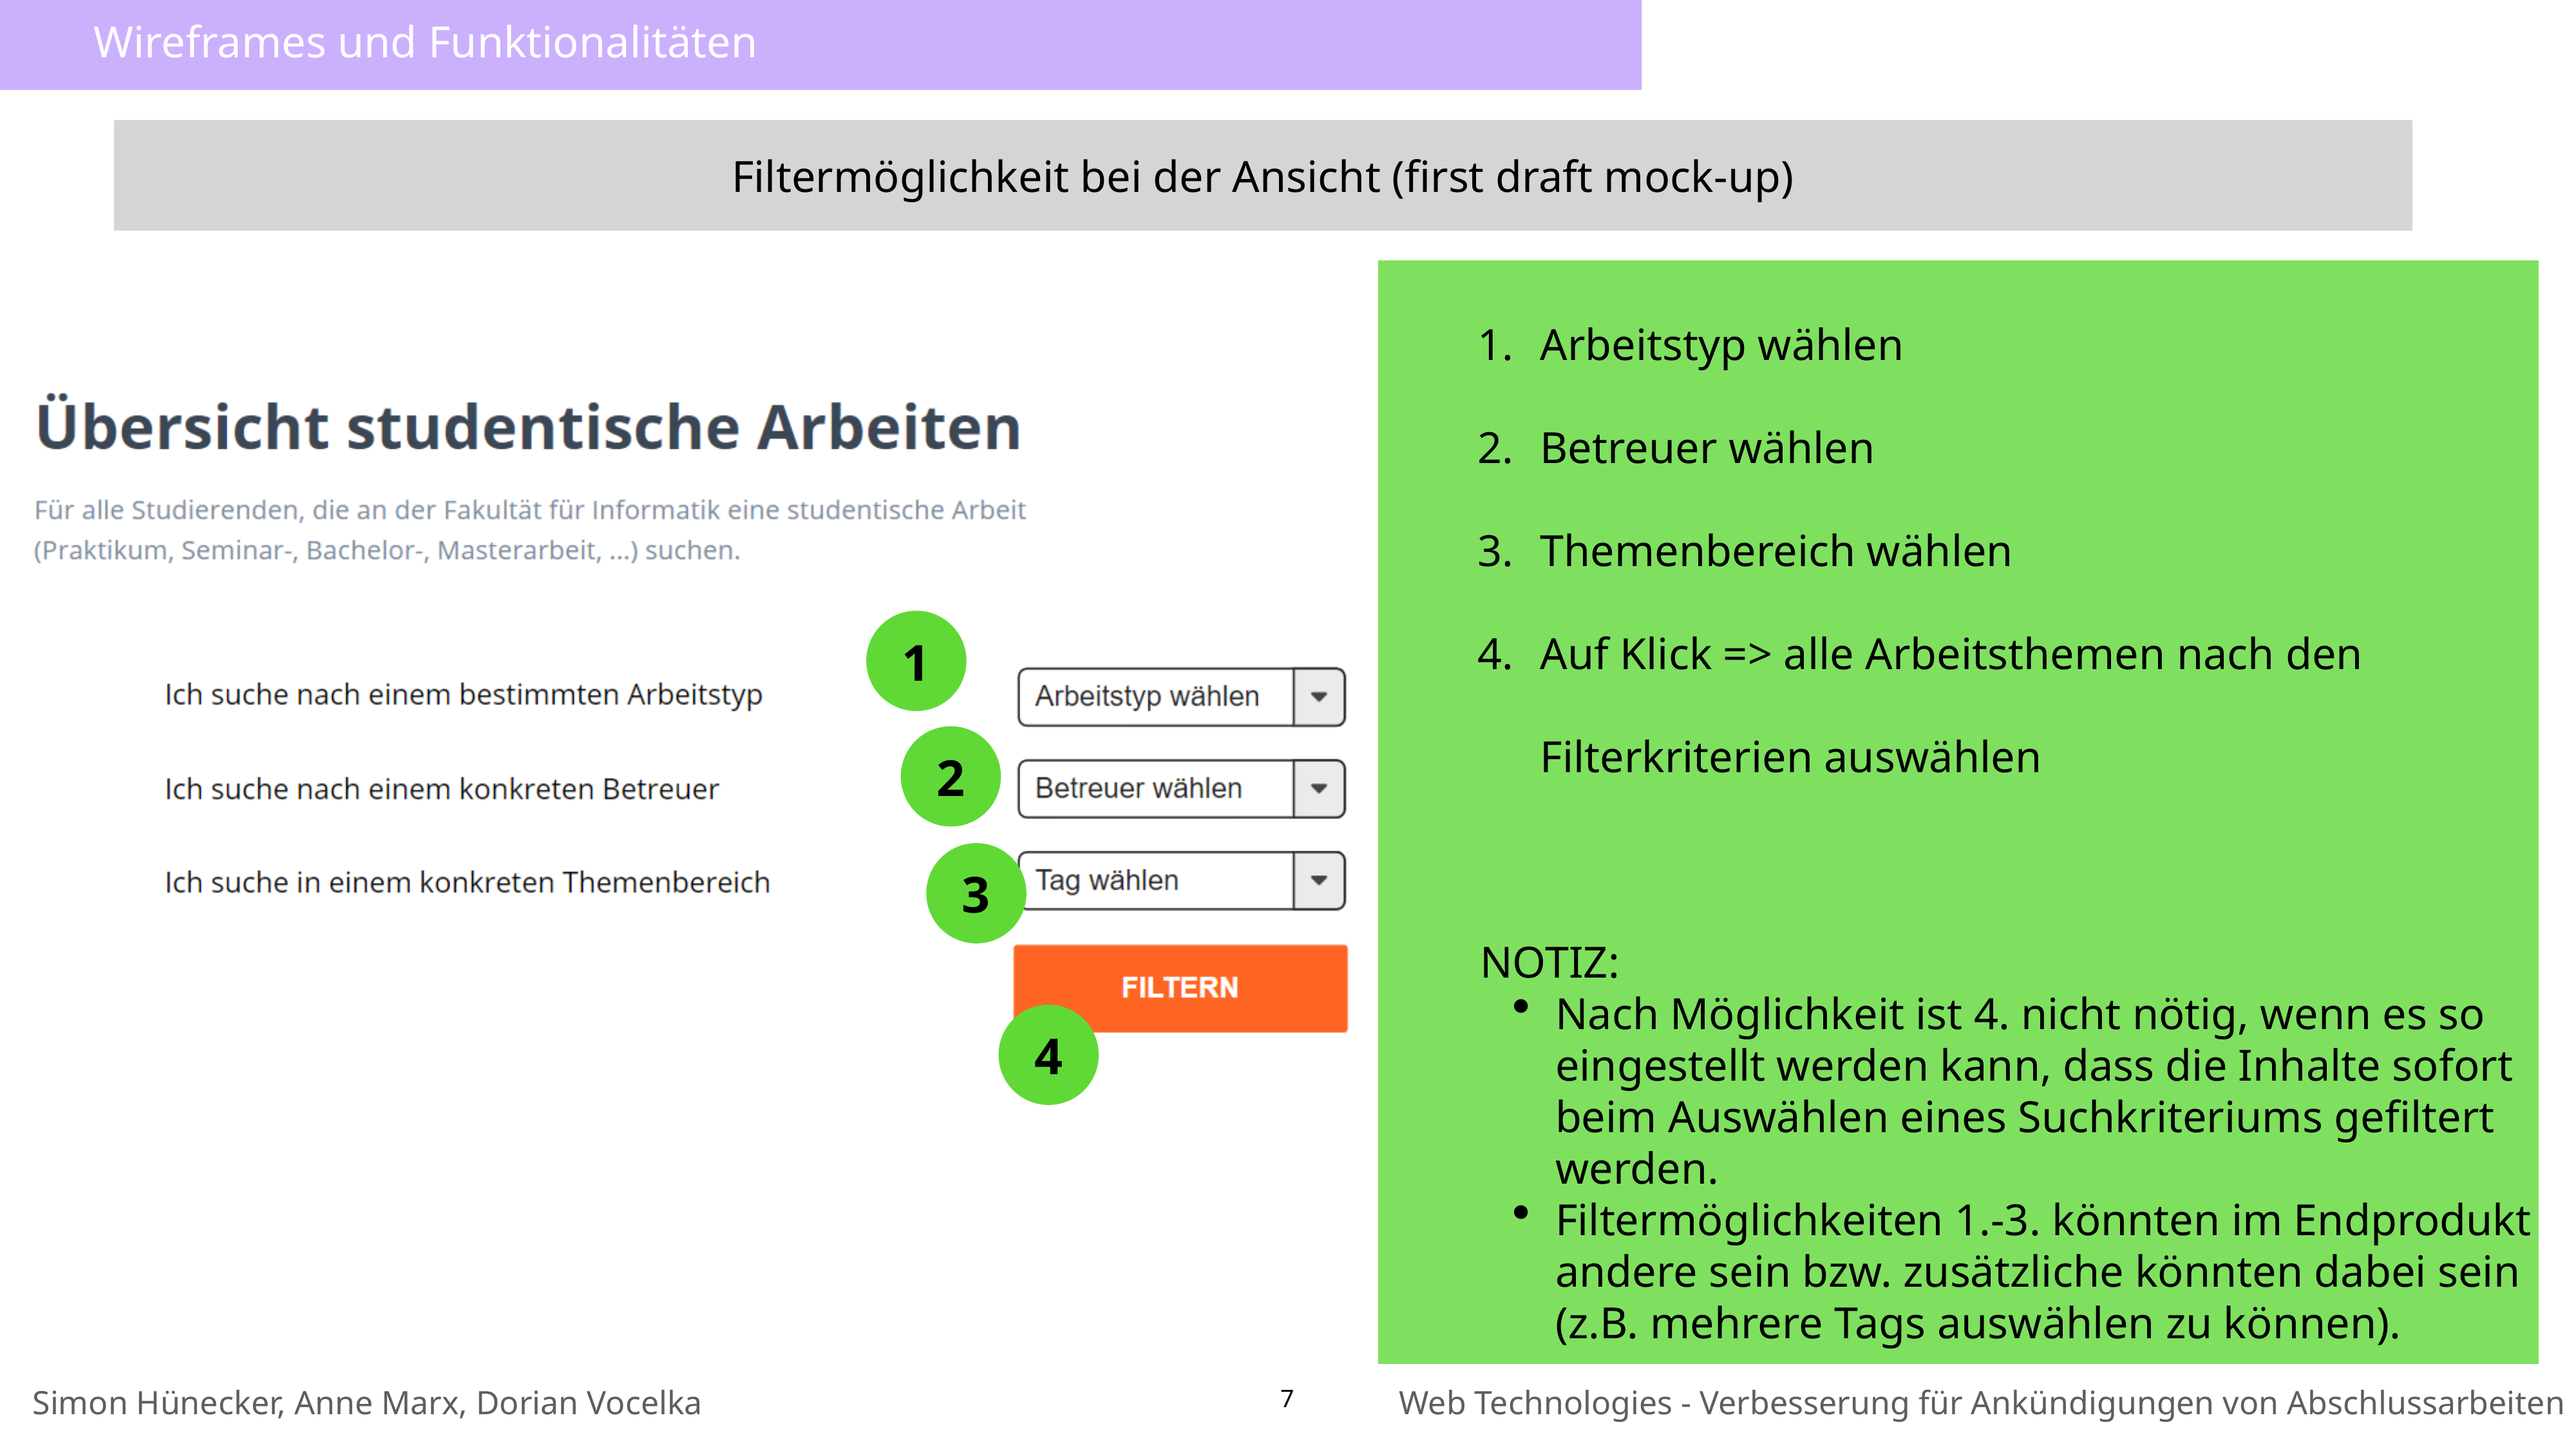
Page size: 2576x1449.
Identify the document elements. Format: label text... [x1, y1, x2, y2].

text_box Wireframes und Funktionalitäten [0, 0, 1642, 90]
text_box 4 [998, 1050, 1099, 1105]
text_box Arbeitstyp wählen Betreuer wählen Themenbereich wählen Auf Klick => alle Arbeitsthemen nach den Filterkriterien auswählen NOTIZ: Nach Möglichkeit ist 4. nicht nötig, wenn es so eingestellt werden kann, dass die Inhalte sofort beim Auswählen eines Suchkriteriums gefiltert werden. Filtermöglichkeiten 1.-3. könnten im Endprodukt andere sein bzw. zusätzliche könnten dabei sein (z.B. mehrere Tags auswählen zu können). [1378, 260, 2539, 1364]
slide_number 7 [1274, 1381, 1301, 1422]
picture [5, 360, 1366, 1050]
text_box Filtermöglichkeit bei der Ansicht (first draft mock-up) [114, 120, 2412, 231]
